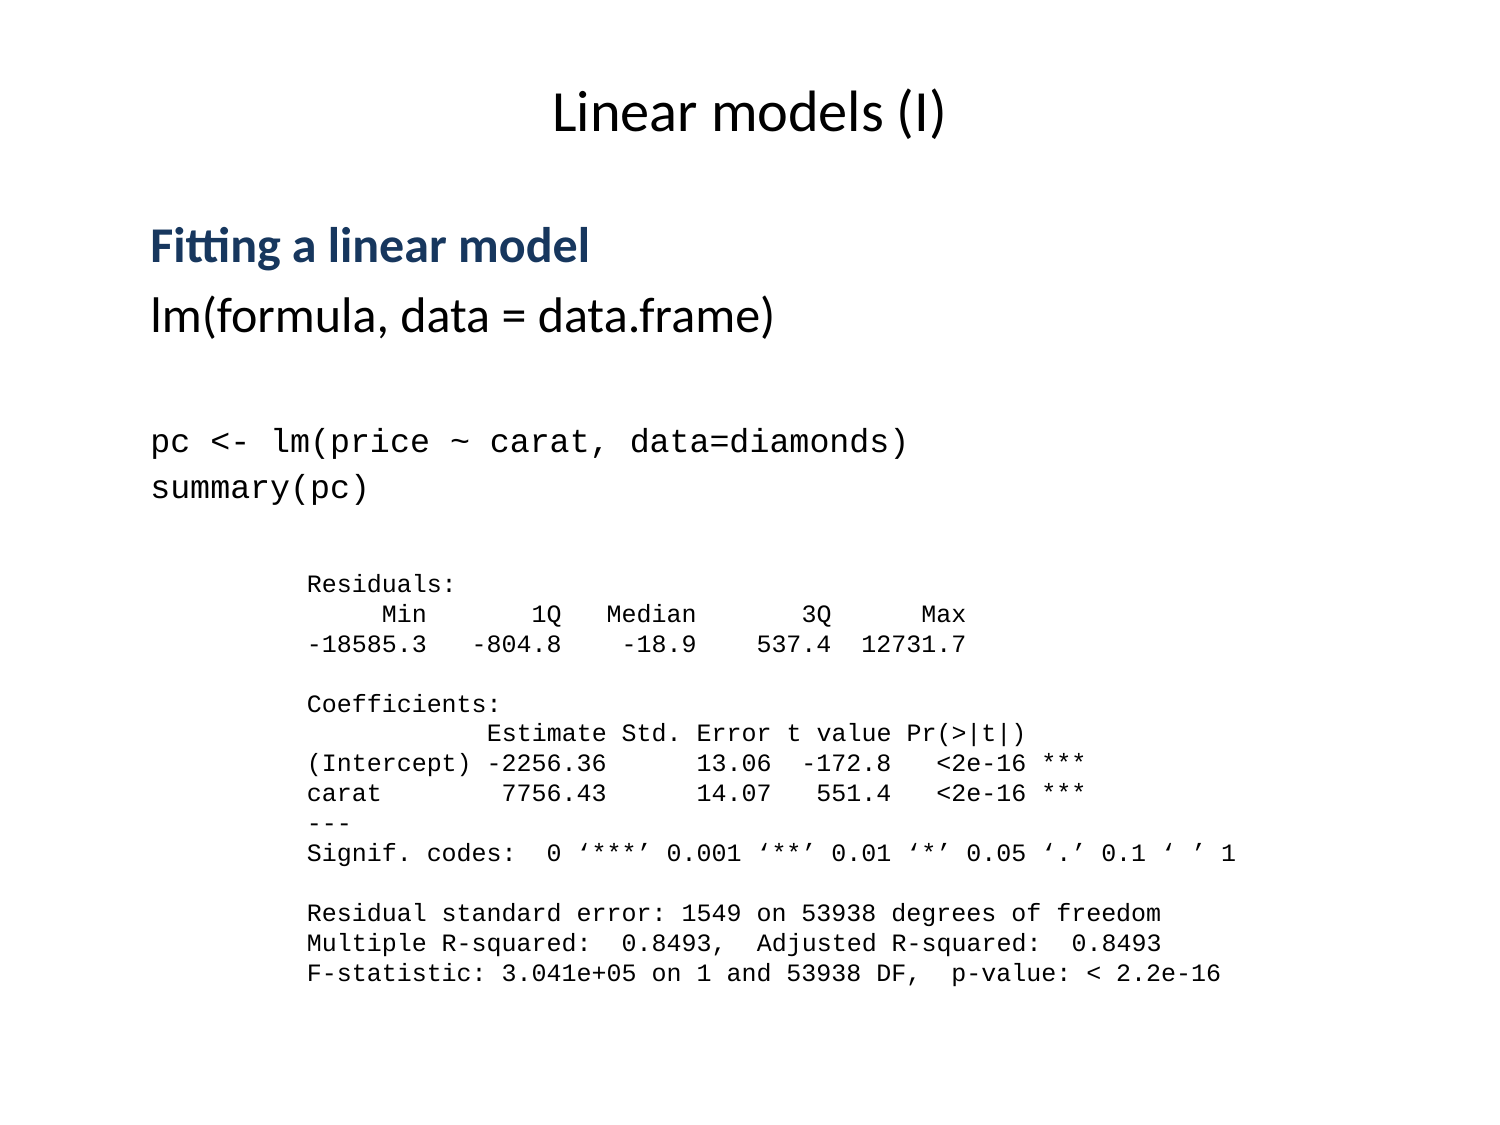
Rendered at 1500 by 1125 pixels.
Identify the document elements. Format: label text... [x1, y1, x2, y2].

text_box Residuals: Min 1Q Median 3Q Max -18585.3 -804.8 -18.9 537.4 12731.7 Coefficients: Estimate Std. Error t value Pr(>|t|) (Intercept) -2256.36 13.06 -172.8 <2e-16 *** carat 7756.43 14.07 551.4 <2e-16 *** --- Signif. codes: 0 ‘***’ 0.001 ‘**’ 0.01 ‘*’ 0.05 ‘.’ 0.1 ‘ ’ 1 Residual standard error: 1549 on 53938 degrees of freedom Multiple R-squared: 0.8493, Adjusted R-squared: 0.8493 F-statistic: 3.041e+05 on 1 and 53938 DF, p-value: < 2.2e-16 [292, 559, 1252, 994]
list Fitting a linear model lm(formula, data = data.frame) pc <- lm(price ~ carat, data=diamonds) summary(pc) [135, 204, 1180, 537]
title Linear models (I) [75, 45, 1425, 172]
